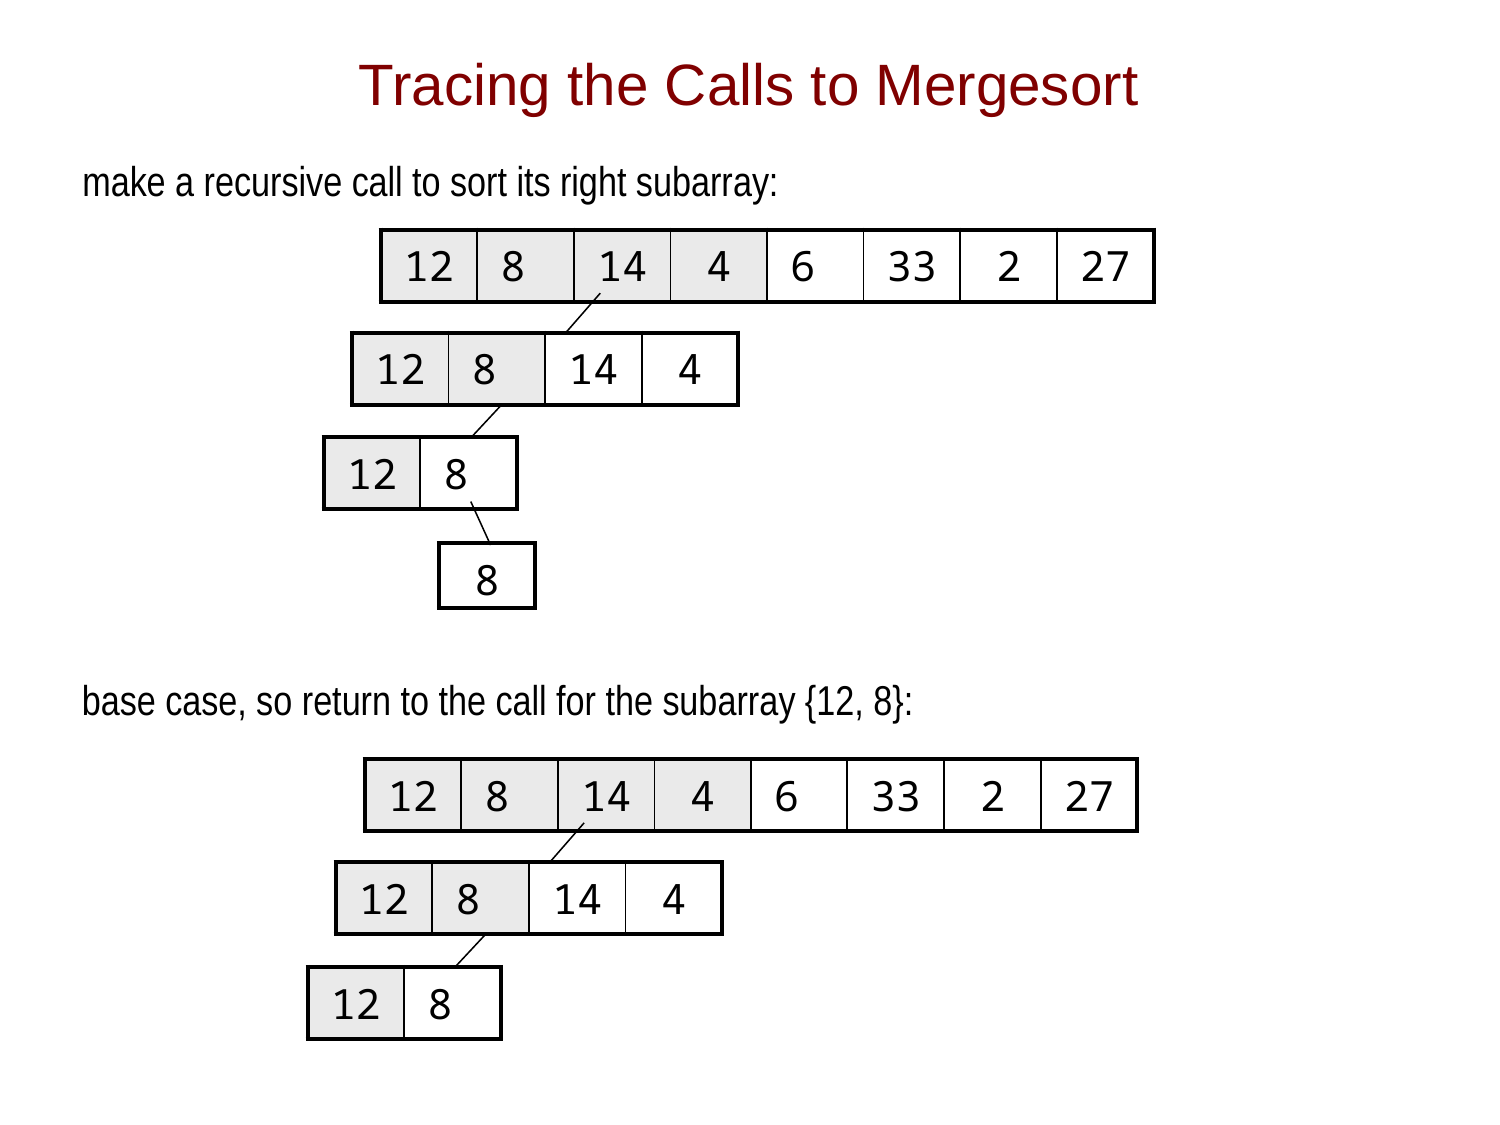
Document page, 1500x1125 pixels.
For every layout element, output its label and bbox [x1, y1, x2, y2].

table_header [354, 335, 448, 403]
text_box [566, 293, 601, 332]
table_header [405, 969, 499, 1037]
table_header [462, 761, 557, 829]
table_header [530, 864, 625, 932]
table_header [559, 761, 654, 829]
table_header [326, 439, 419, 507]
table_header [433, 864, 528, 932]
table_header [752, 761, 846, 829]
table_header [367, 761, 460, 829]
table_header [575, 232, 670, 300]
table_header [546, 335, 641, 403]
table_header [626, 864, 720, 932]
table_header [421, 439, 515, 507]
table_header [768, 232, 863, 300]
table_header [655, 761, 750, 829]
table_header [383, 232, 476, 300]
text_box [471, 407, 500, 437]
text_box [67, 147, 794, 213]
table_header [449, 335, 544, 403]
text_box [67, 666, 929, 732]
table_header [441, 545, 533, 606]
text_box [455, 936, 484, 967]
table_header [1042, 761, 1135, 829]
table_header [478, 232, 573, 300]
title [112, 12, 1386, 138]
table_header [643, 335, 736, 403]
table_header [1058, 232, 1152, 300]
text_box [470, 501, 491, 546]
table_header [945, 761, 1040, 829]
text_box [550, 822, 585, 862]
table_header [864, 232, 959, 300]
table_header [671, 232, 766, 300]
table_header [961, 232, 1056, 300]
table_header [338, 864, 431, 932]
list [47, 138, 1450, 1060]
table_header [848, 761, 943, 829]
table_header [310, 969, 403, 1037]
